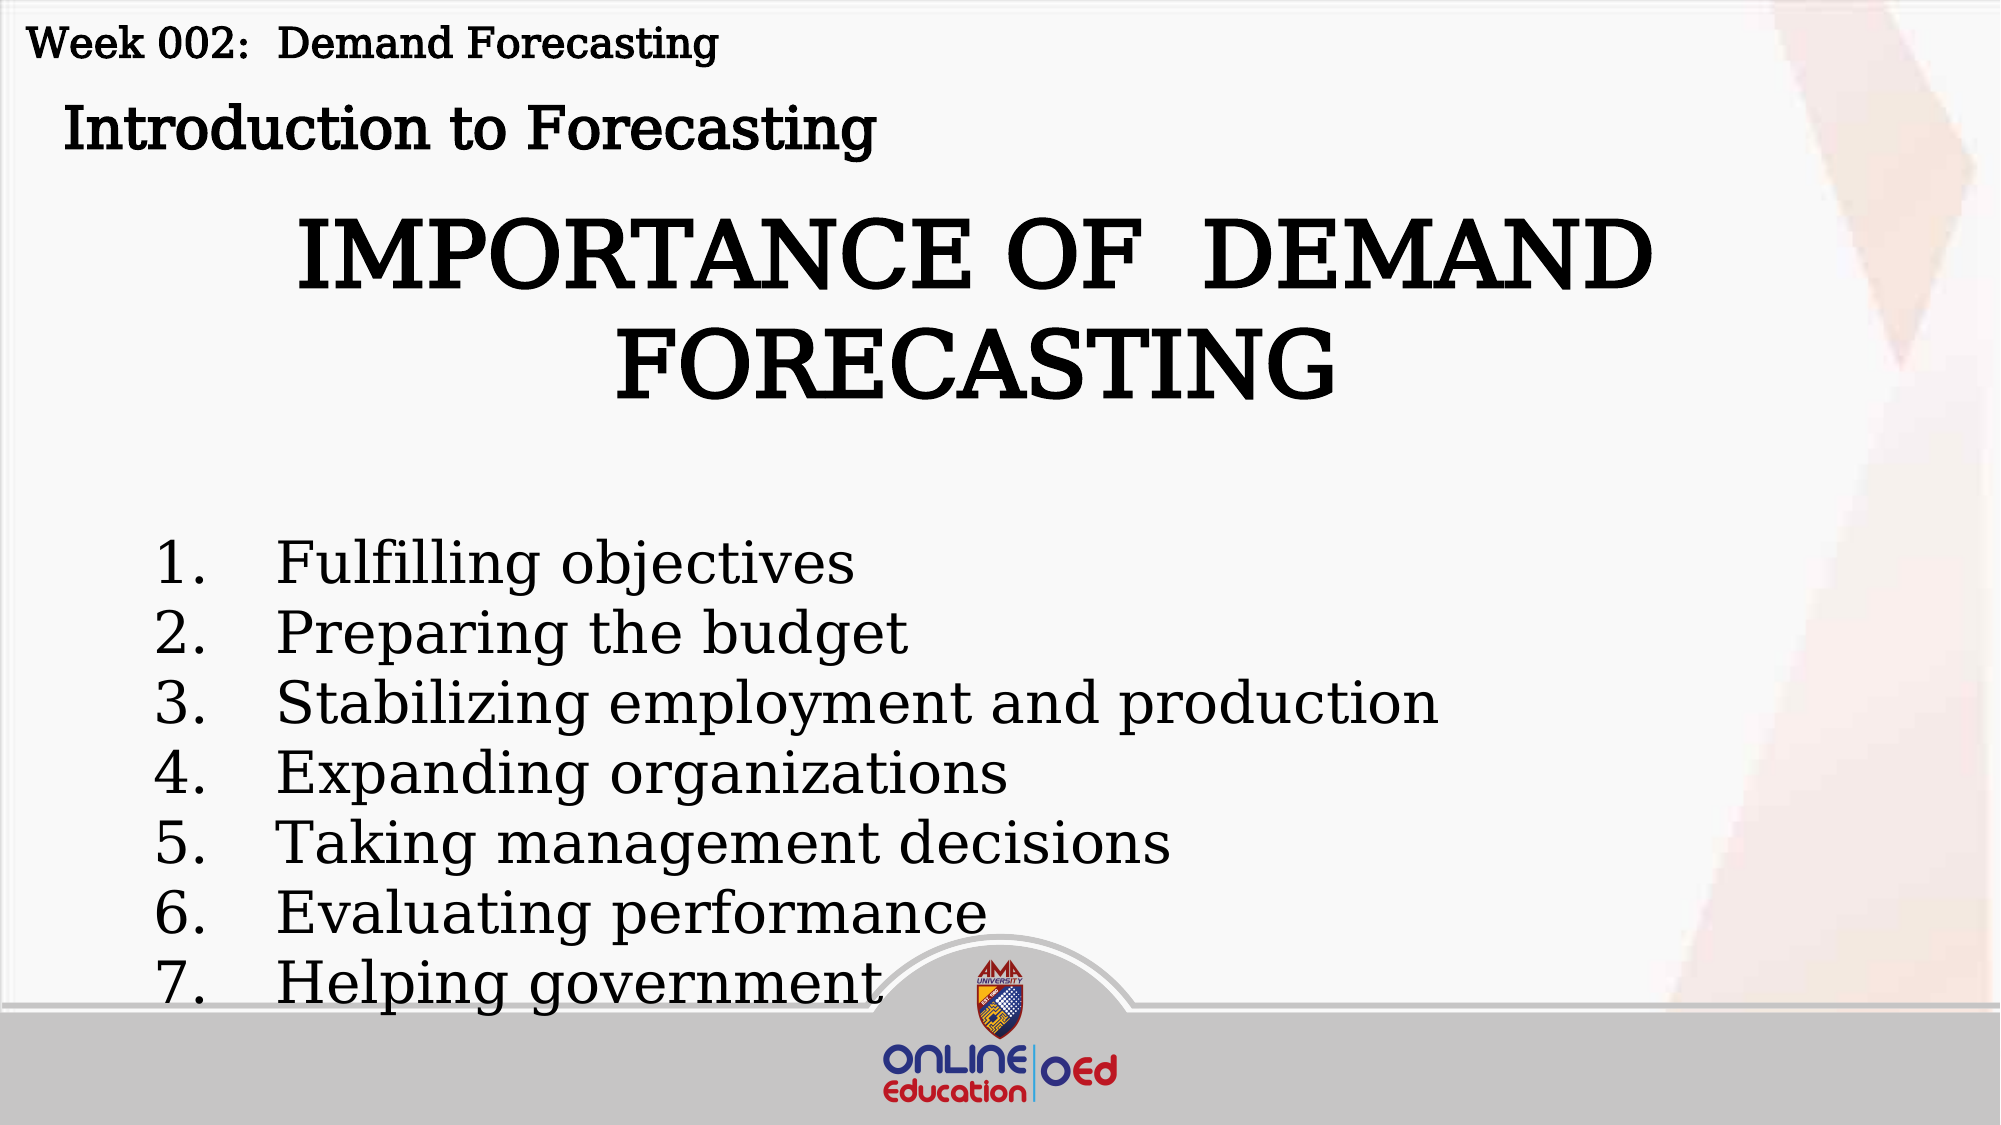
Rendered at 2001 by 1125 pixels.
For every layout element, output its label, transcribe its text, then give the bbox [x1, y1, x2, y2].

text_box Introduction to Forecasting [11, 82, 1984, 168]
picture [0, 0, 2001, 1125]
text_box Week 002: Demand Forecasting [11, 8, 1984, 74]
text_box IMPORTANCE OF DEMAND FORECASTING Fulfilling objectives Preparing the budget Stabilizing employment and production Expanding organizations Taking management decisions Evaluating performance Helping government [80, 187, 1814, 1125]
